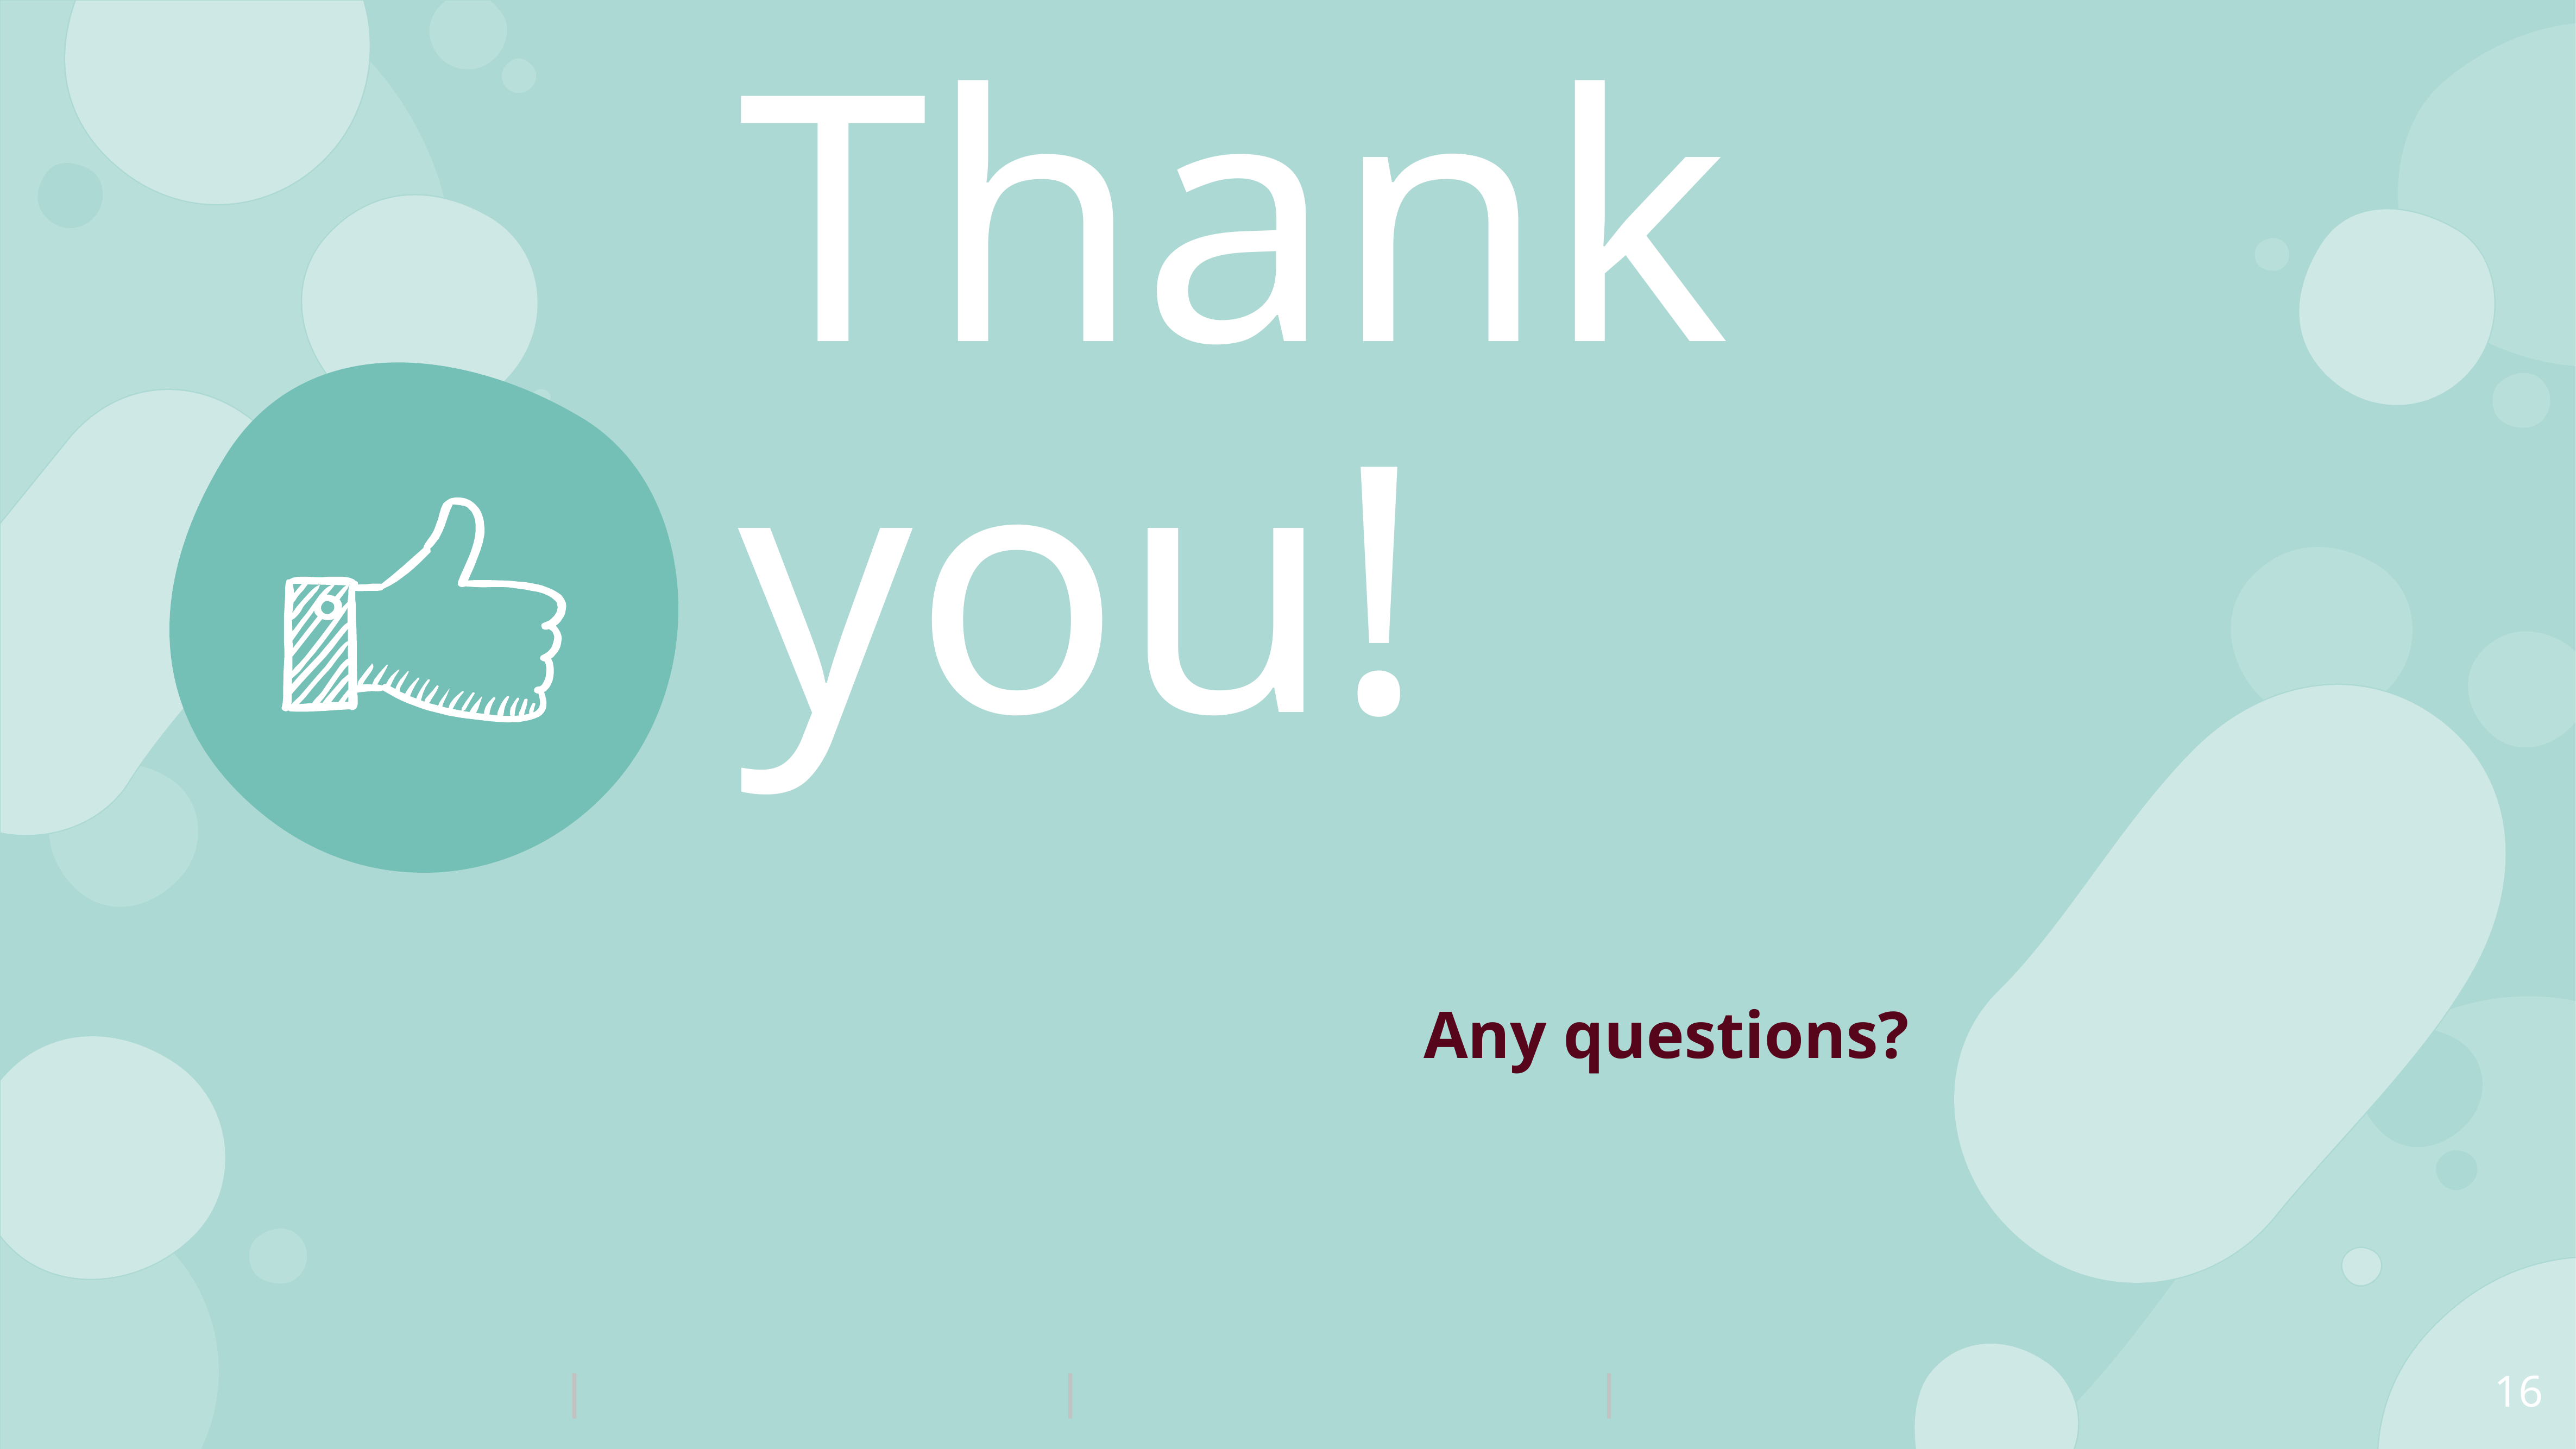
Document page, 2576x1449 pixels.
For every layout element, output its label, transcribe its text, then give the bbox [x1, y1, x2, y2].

text_box | [1062, 1363, 1079, 1419]
text_box [169, 362, 678, 873]
slide_number 16 [2389, 1338, 2544, 1449]
text_box [281, 497, 566, 723]
text_box | [1601, 1363, 1618, 1419]
text_box | [566, 1363, 583, 1419]
title Thank you! [738, 497, 2359, 786]
subtitle Any questions? [1424, 982, 2576, 1271]
